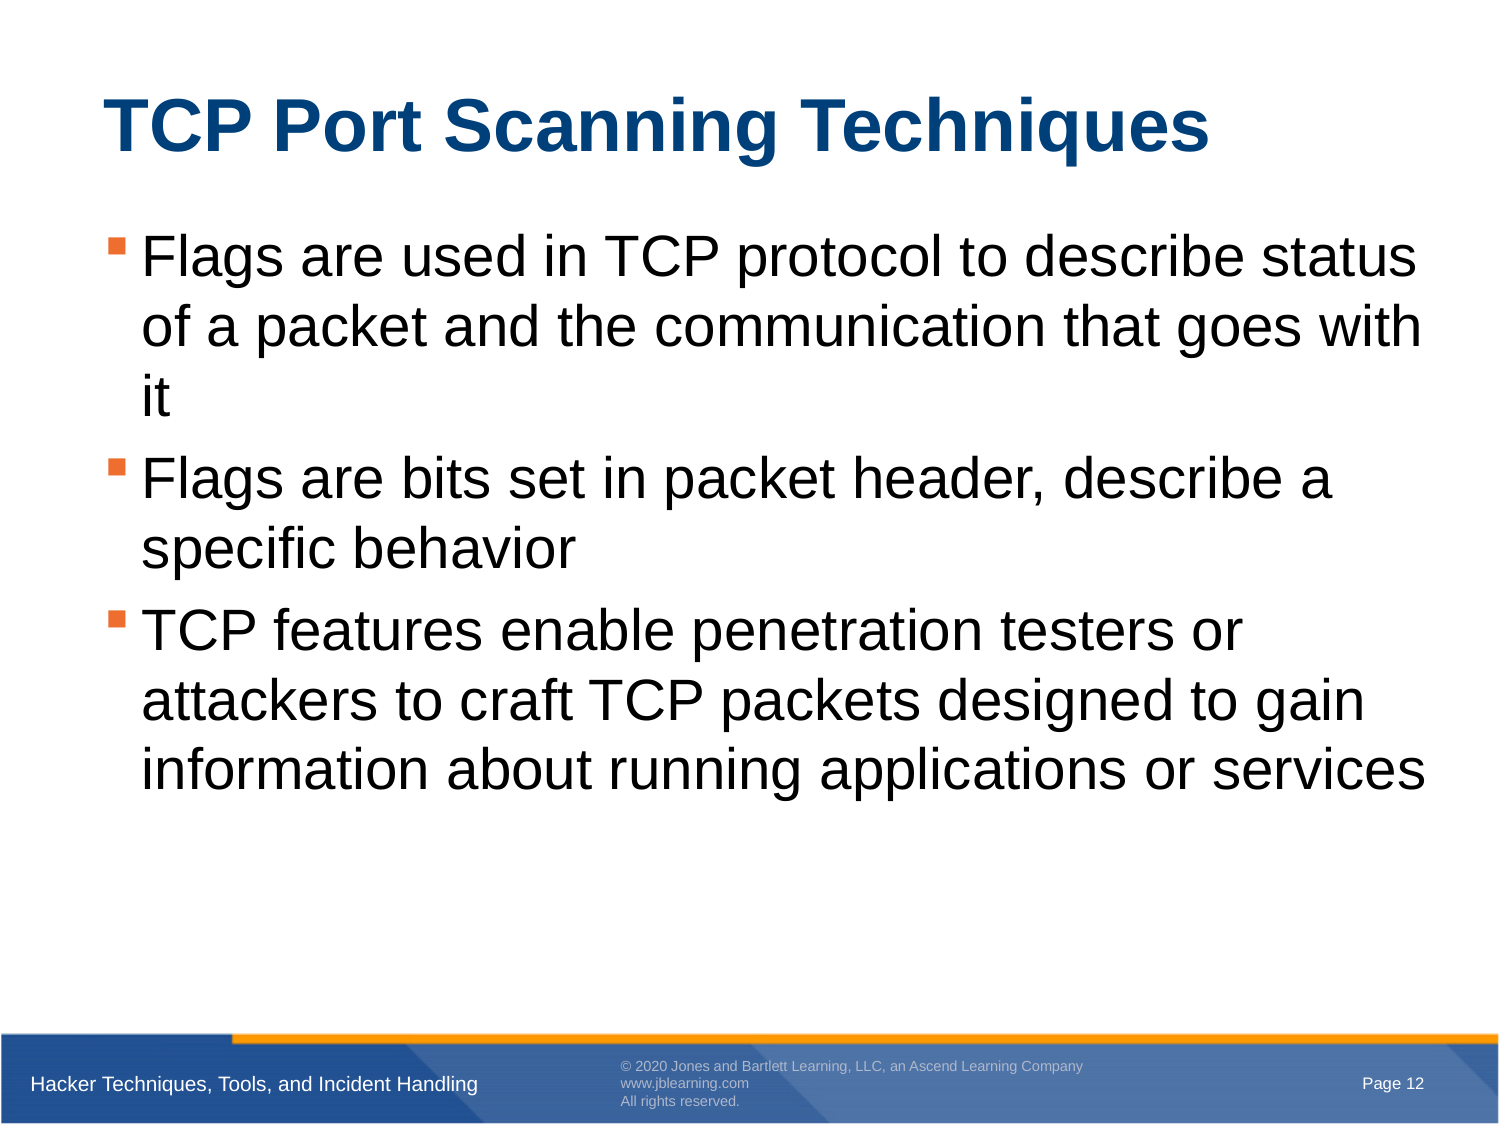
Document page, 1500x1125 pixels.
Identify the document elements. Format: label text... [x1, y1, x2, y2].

picture [0, 1032, 1500, 1125]
list Flags are used in TCP protocol to describe status of a packet and the communication that goes with it Flags are bits set in packet header, describe a specific behavior TCP features enable penetration testers or attackers to craft TCP packets designed to gain information about running applications or services [88, 210, 1451, 1002]
title TCP Port Scanning Techniques [88, 68, 1451, 210]
